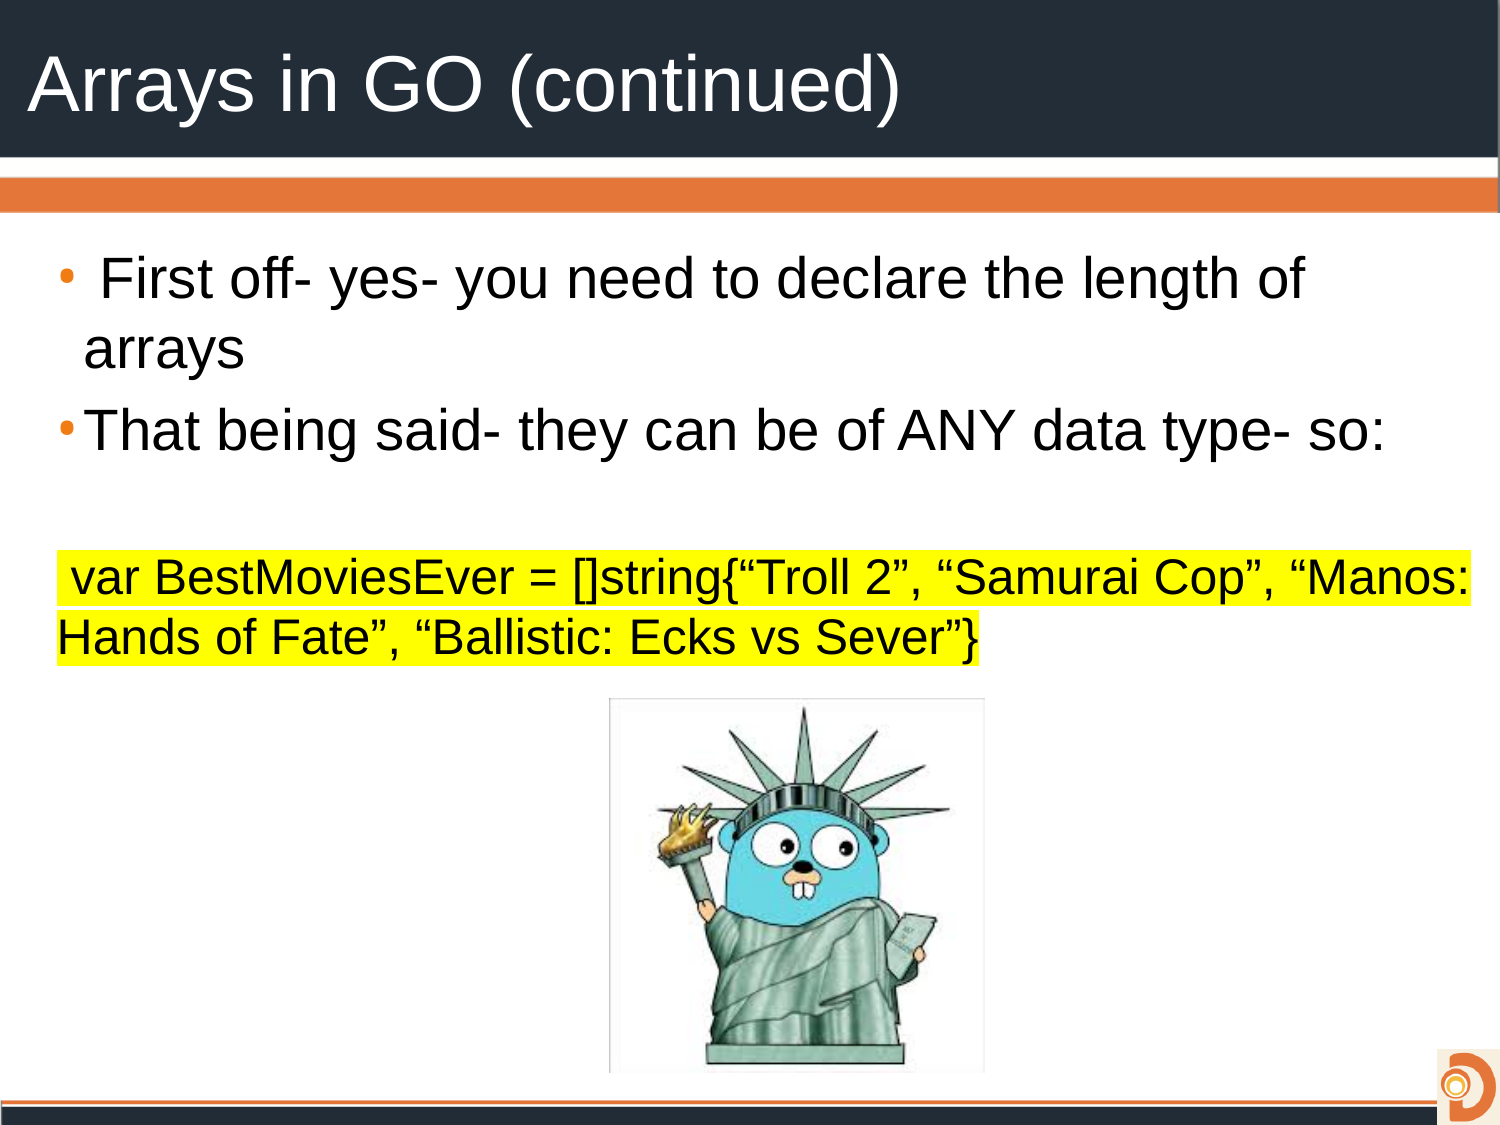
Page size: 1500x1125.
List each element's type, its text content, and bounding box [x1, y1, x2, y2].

title Arrays in GO (continued) [12, 24, 1488, 136]
picture [608, 698, 985, 1073]
picture [2, 1049, 1500, 1125]
list First off- yes- you need to declare the length of arrays That being said- they can be of ANY data type- so: var BestMoviesEver = []string{“Troll 2”, “Samurai Cop”, “Manos: Hands of Fate”, “Ballistic: Ecks vs Sever”} [12, 224, 1488, 1050]
picture [0, 0, 1500, 213]
